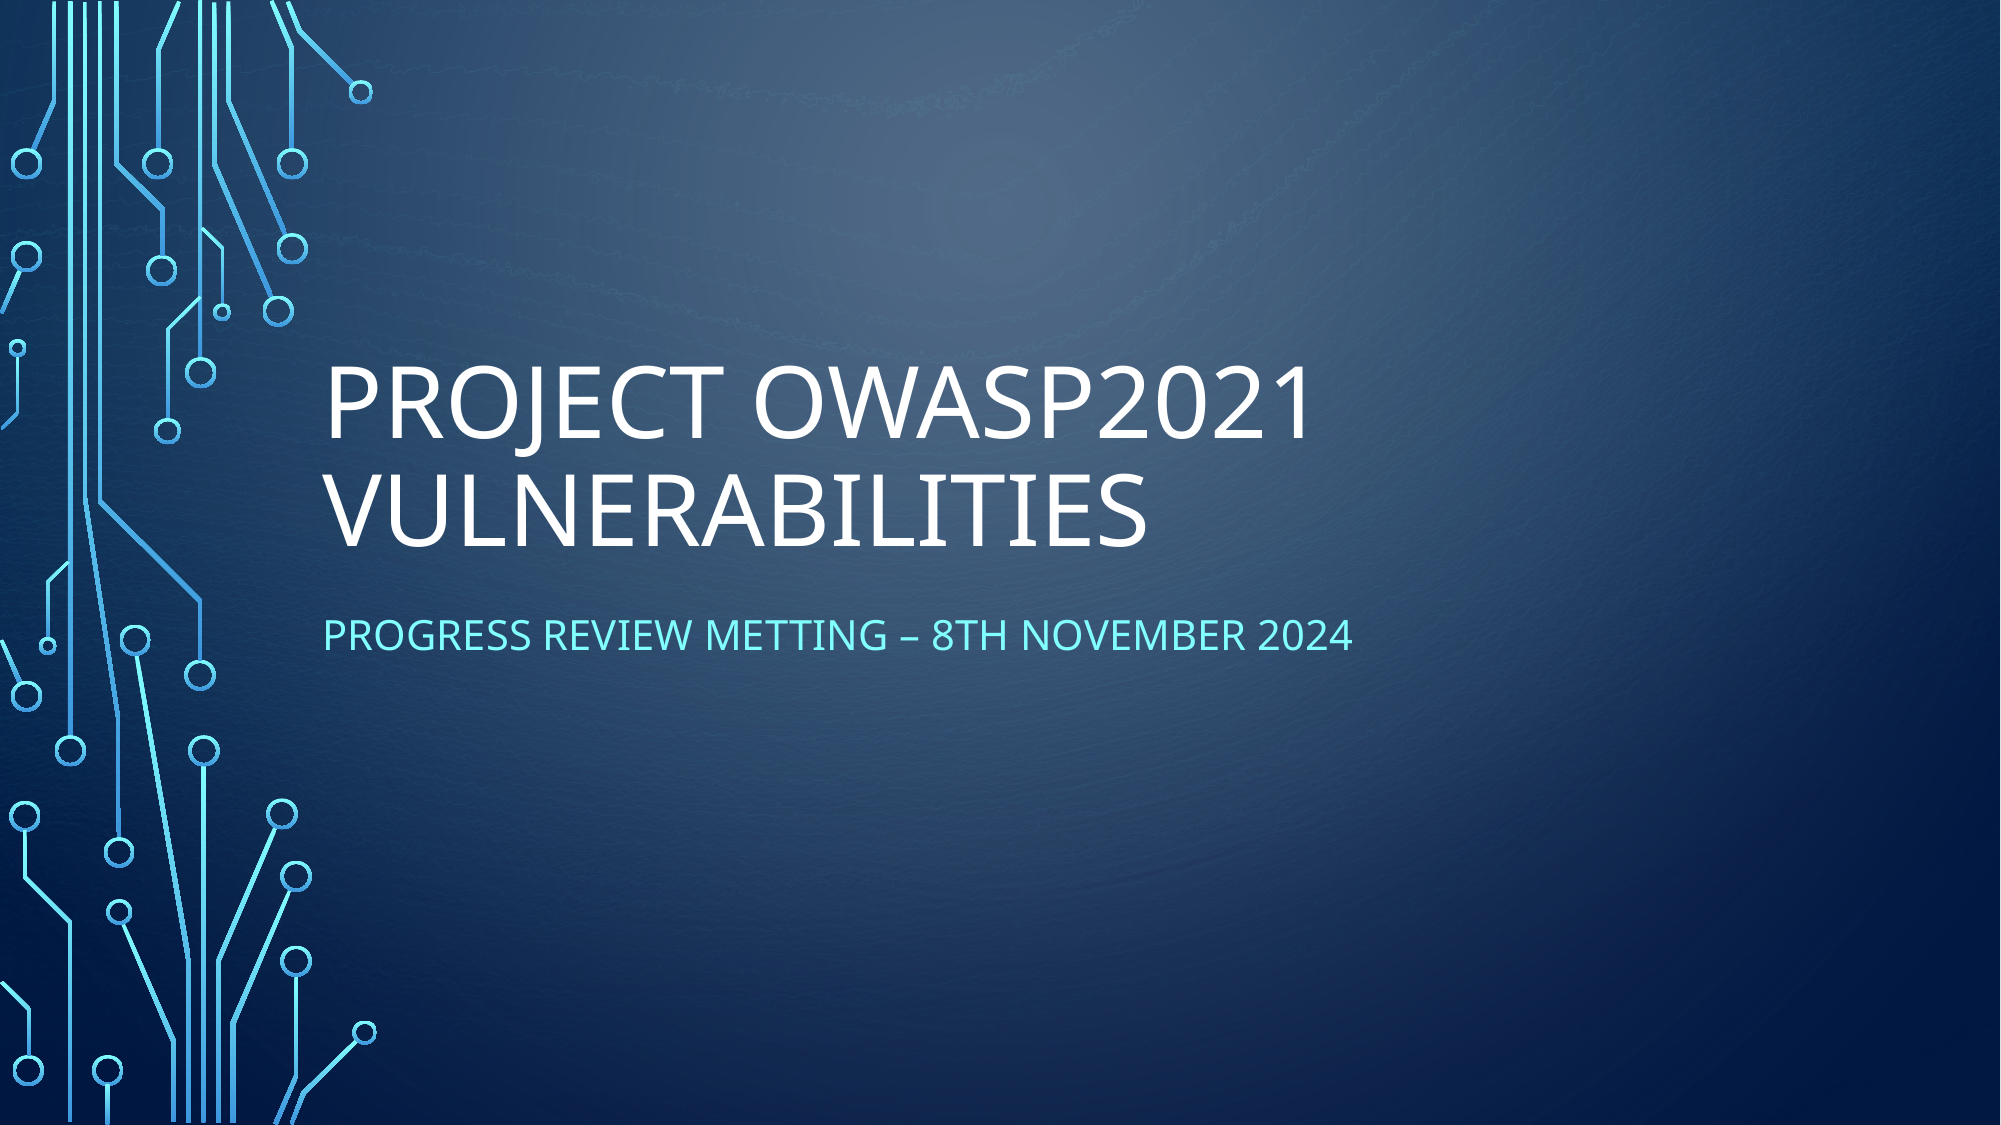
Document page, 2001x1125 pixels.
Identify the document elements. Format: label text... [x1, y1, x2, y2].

subtitle Progress review Metting – 8th NOvember 2024 [307, 590, 1750, 863]
title Project OWASP2021 vulnerabilities [307, 184, 1750, 576]
